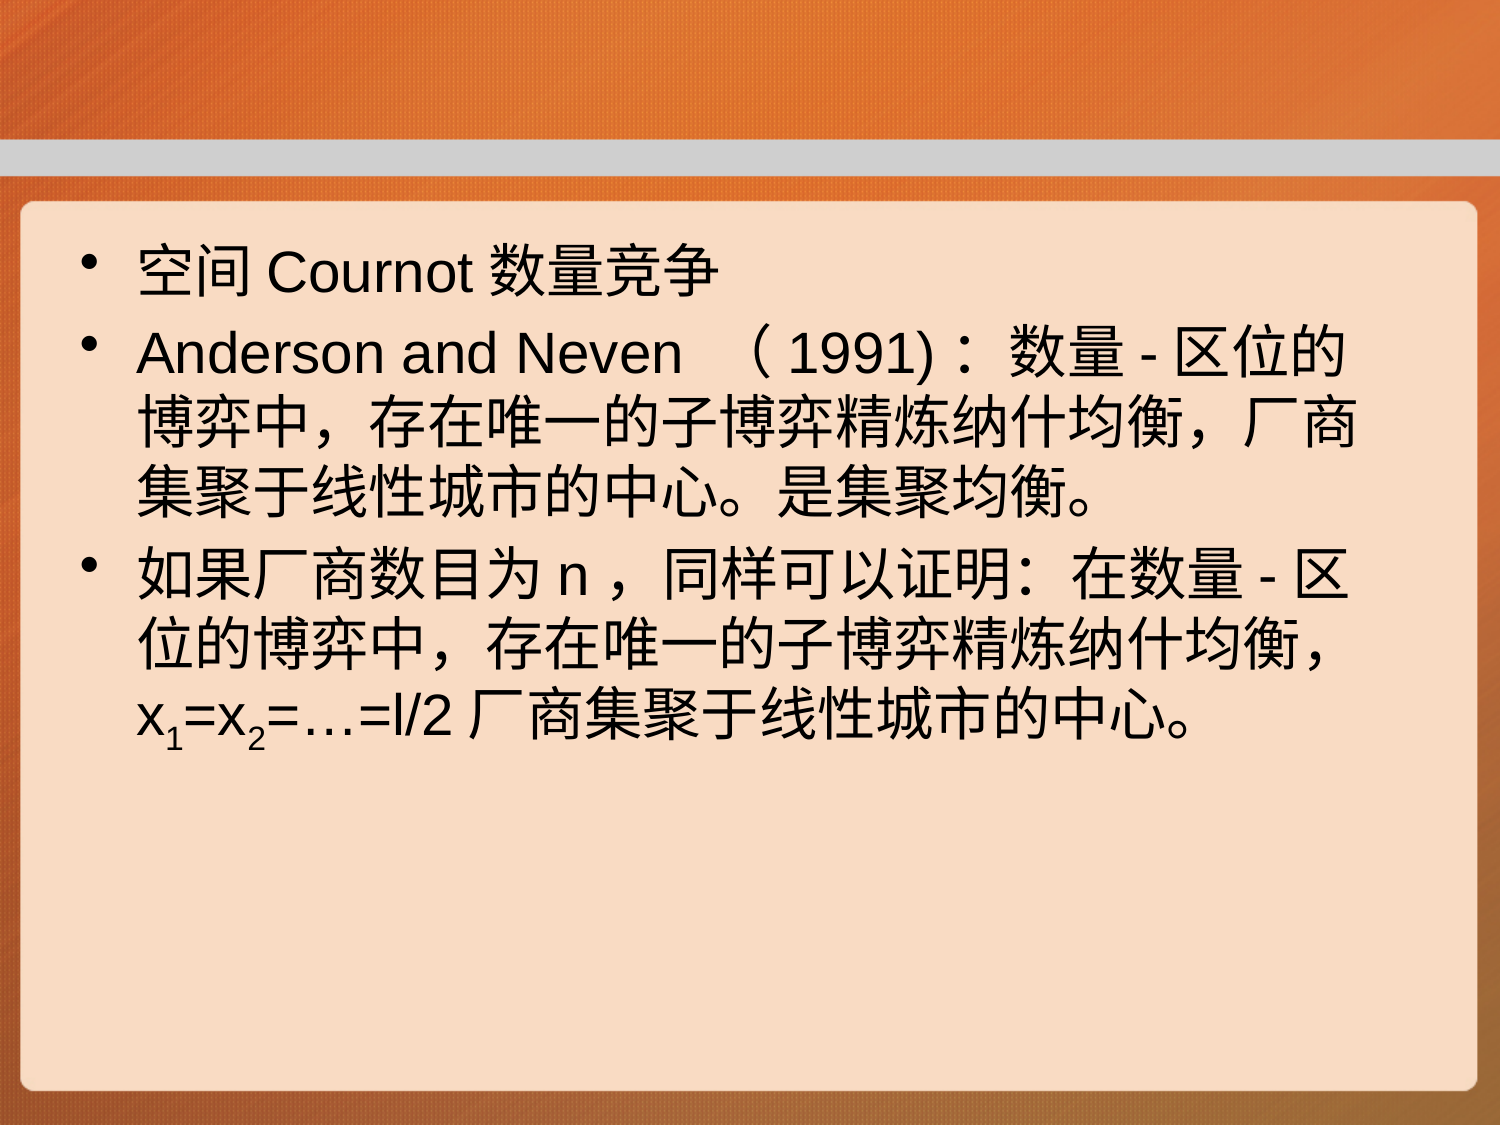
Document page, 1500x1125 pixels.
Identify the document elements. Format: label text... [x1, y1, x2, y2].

list 空间Cournot数量竞争 Anderson and Neven （1991)：数量-区位的博弈中，存在唯一的子博弈精炼纳什均衡，厂商集聚于线性城市的中心。是集聚均衡。 如果厂商数目为n，同样可以证明：在数量-区位的博弈中，存在唯一的子博弈精炼纳什均衡，x1=x2=…=l/2厂商集聚于线性城市的中心。 [64, 226, 1415, 1071]
picture [0, 0, 1500, 1125]
